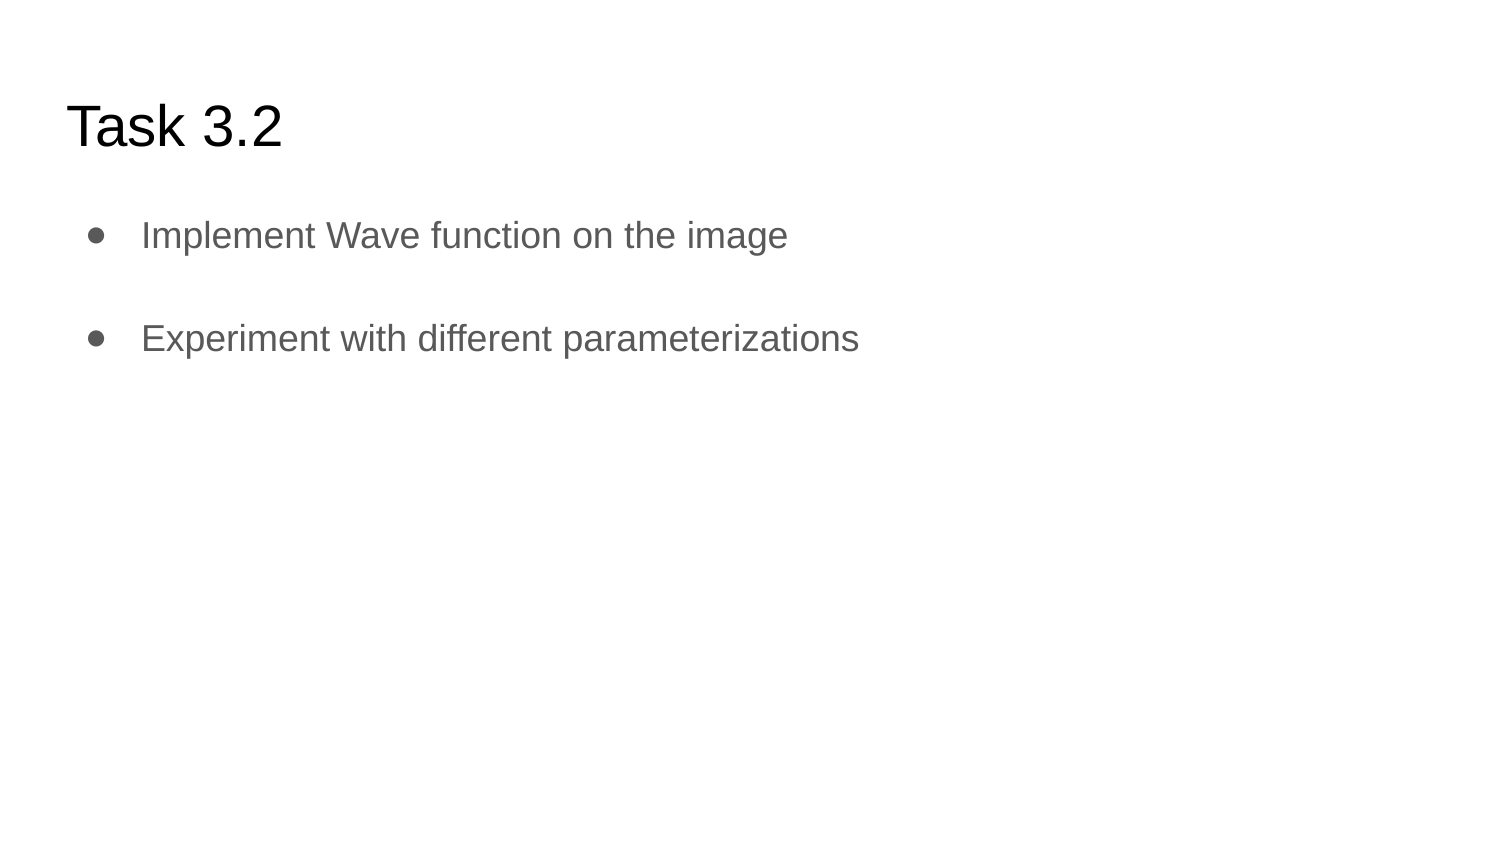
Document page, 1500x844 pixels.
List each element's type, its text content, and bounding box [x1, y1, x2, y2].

title Task 3.2 [51, 72, 1449, 167]
list Implement Wave function on the image Experiment with different parameterizations [51, 189, 1449, 750]
